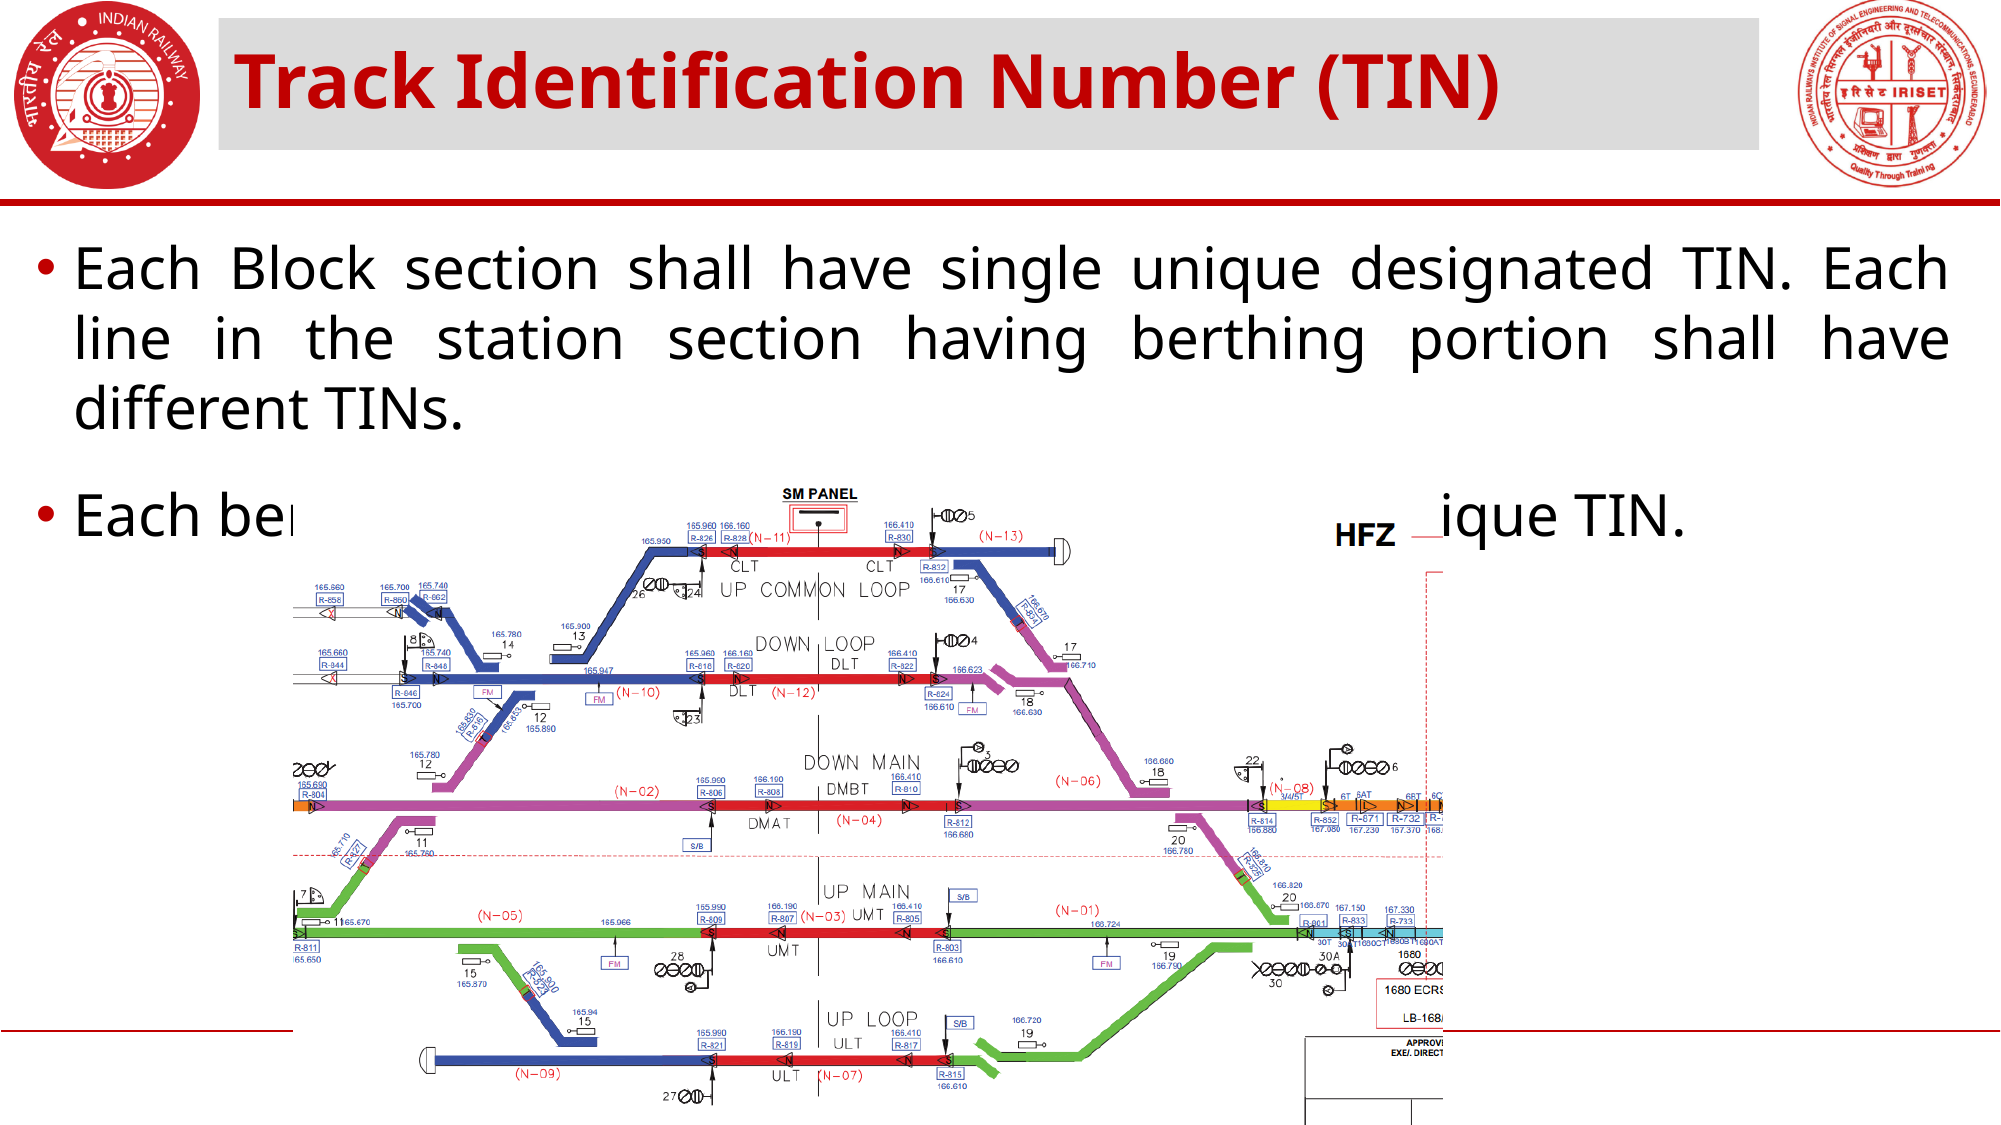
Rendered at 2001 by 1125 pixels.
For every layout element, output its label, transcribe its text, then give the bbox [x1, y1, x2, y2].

picture [1782, 0, 2000, 194]
picture [293, 483, 1443, 1125]
title Track Identification Number (TIN) [218, 18, 1760, 150]
list Each Block section shall have single unique designated TIN. Each line in the station section having berthing portion shall have different TINs. Each berthing track in the station shall have an unique TIN. [20, 223, 1967, 1034]
picture [14, 1, 200, 189]
